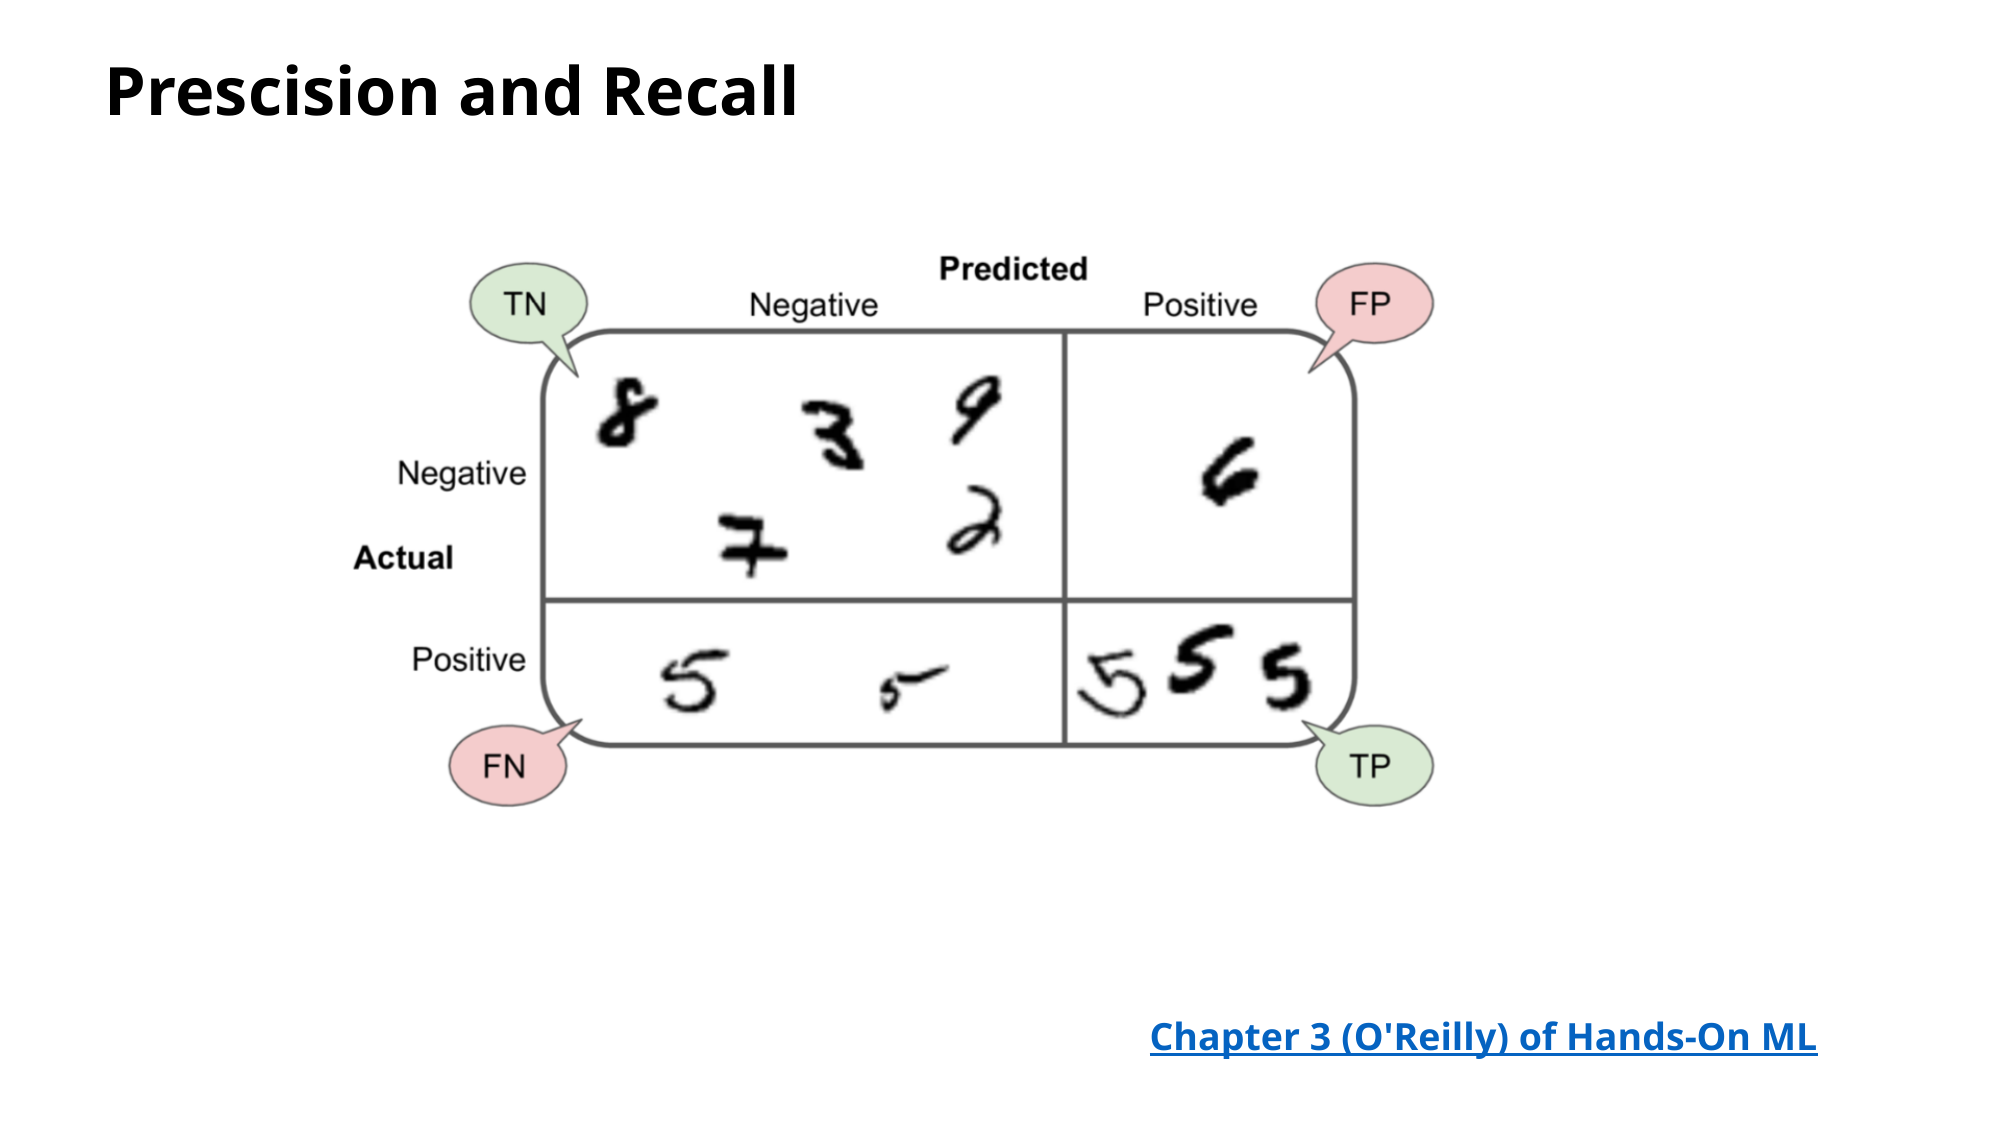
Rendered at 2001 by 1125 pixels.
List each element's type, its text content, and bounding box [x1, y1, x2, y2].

picture [333, 242, 2000, 902]
text_box Chapter 3 (O'Reilly) of Hands-On ML [1134, 1005, 1834, 1072]
text_box Prescision and Recall [89, 41, 816, 137]
